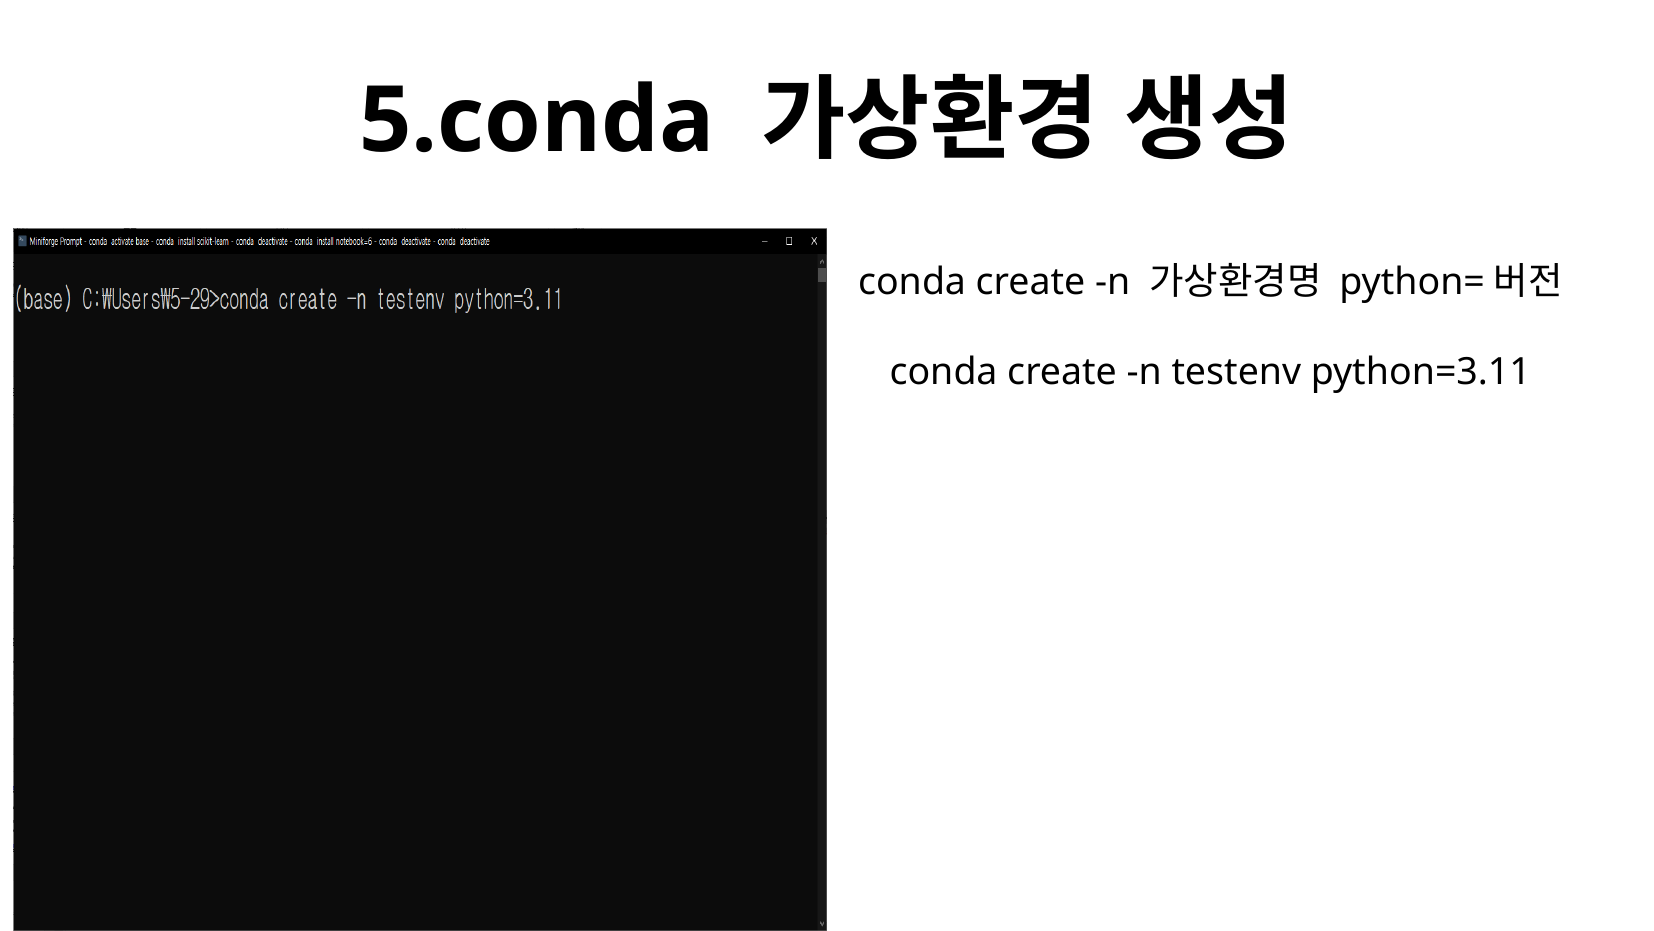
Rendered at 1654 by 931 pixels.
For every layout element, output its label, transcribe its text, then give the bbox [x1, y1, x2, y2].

text_box conda create -n 가상환경명 python=버전 conda create -n testenv python=3.11 [826, 205, 1595, 885]
picture [13, 228, 827, 931]
title 5.conda 가상환경 생성 [82, 37, 1571, 193]
